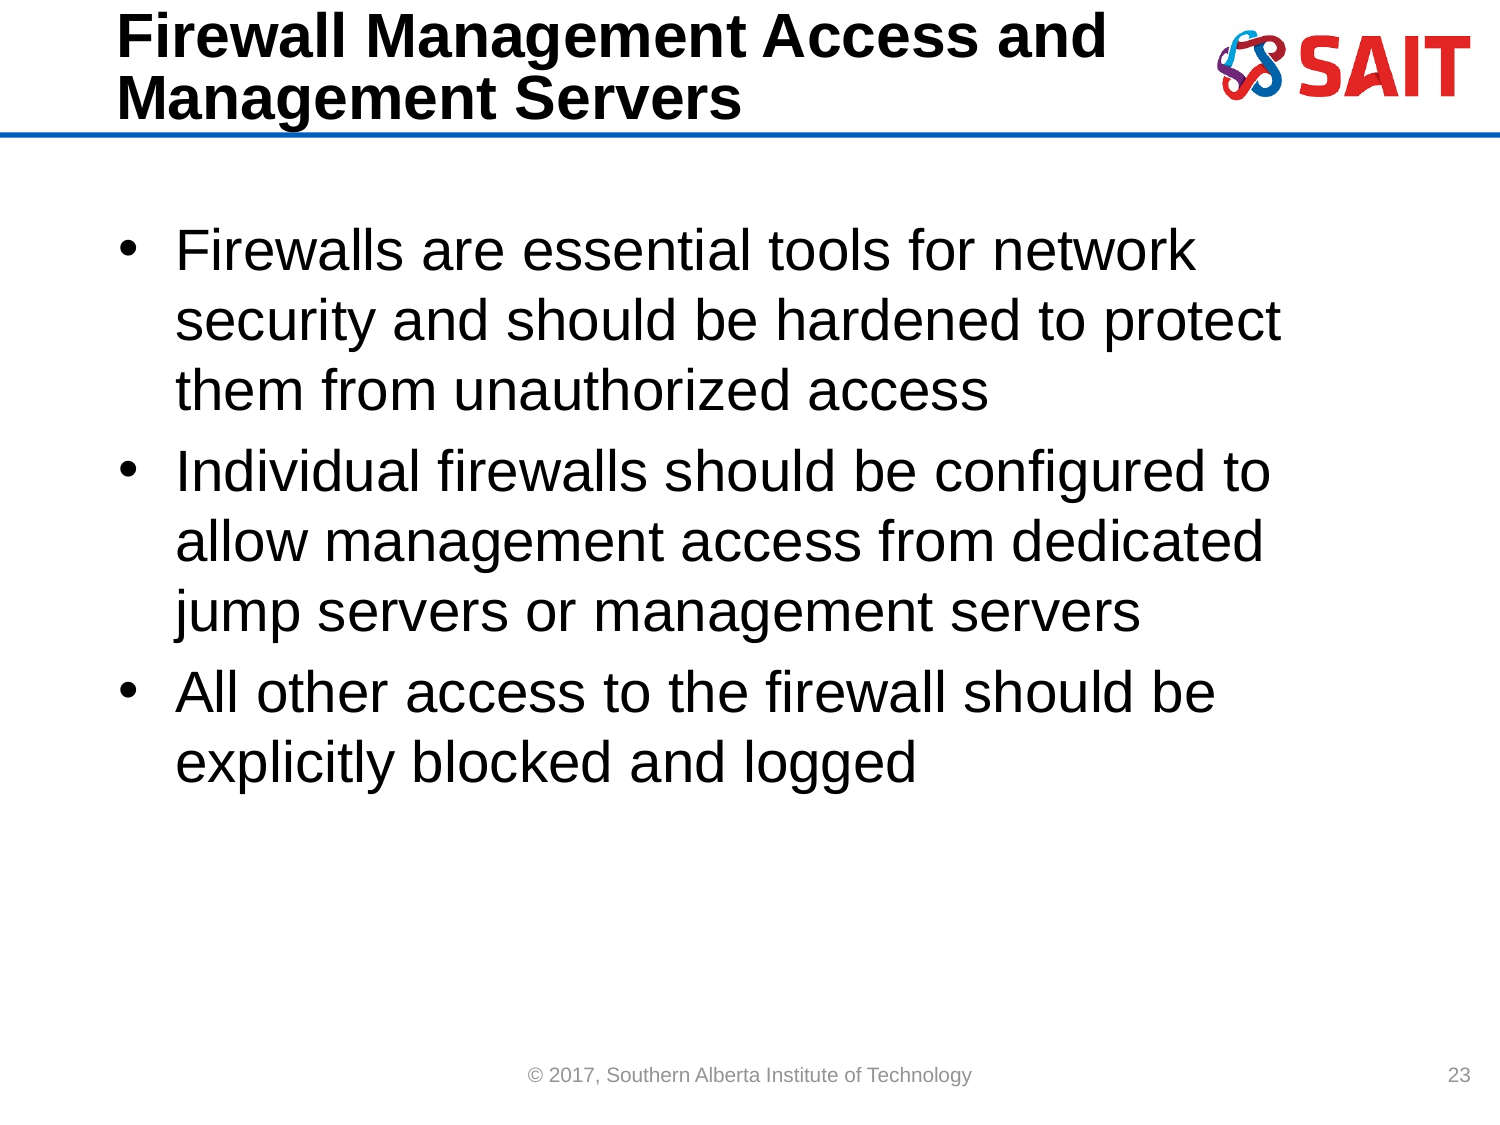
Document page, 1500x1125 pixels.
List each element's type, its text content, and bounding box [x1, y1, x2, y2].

list Firewalls are essential tools for network security and should be hardened to protect them from unauthorized access Individual firewalls should be configured to allow management access from dedicated jump servers or management servers All other access to the firewall should be explicitly blocked and logged [104, 204, 1391, 1020]
picture [1187, 0, 1500, 130]
title Firewall Management Access and Management Servers [101, 0, 1200, 103]
